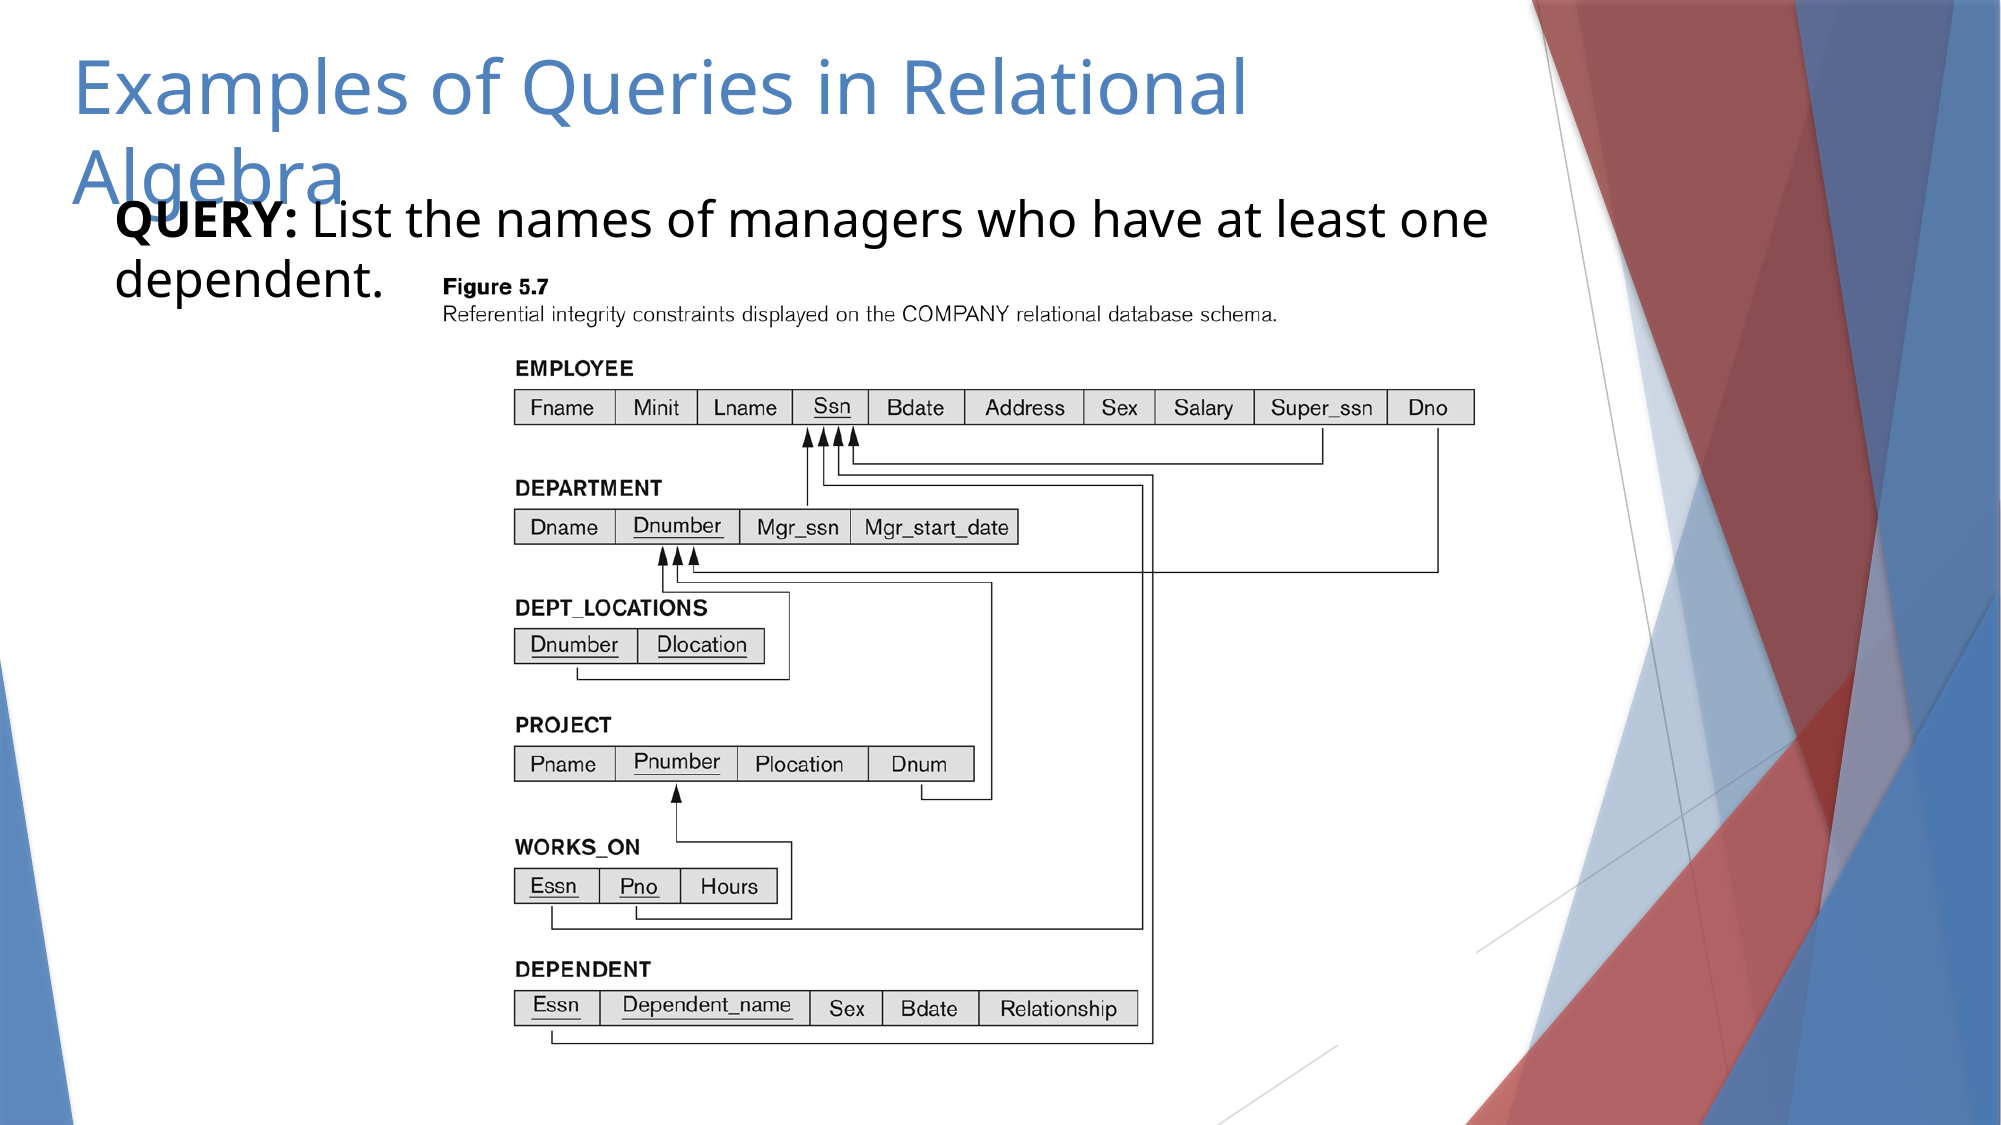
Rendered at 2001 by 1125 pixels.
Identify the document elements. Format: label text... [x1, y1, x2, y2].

title Examples of Queries in Relational Algebra [57, 32, 1513, 249]
picture [441, 276, 1477, 1046]
text_box QUERY: List the names of managers who have at least one dependent. [99, 180, 1513, 316]
